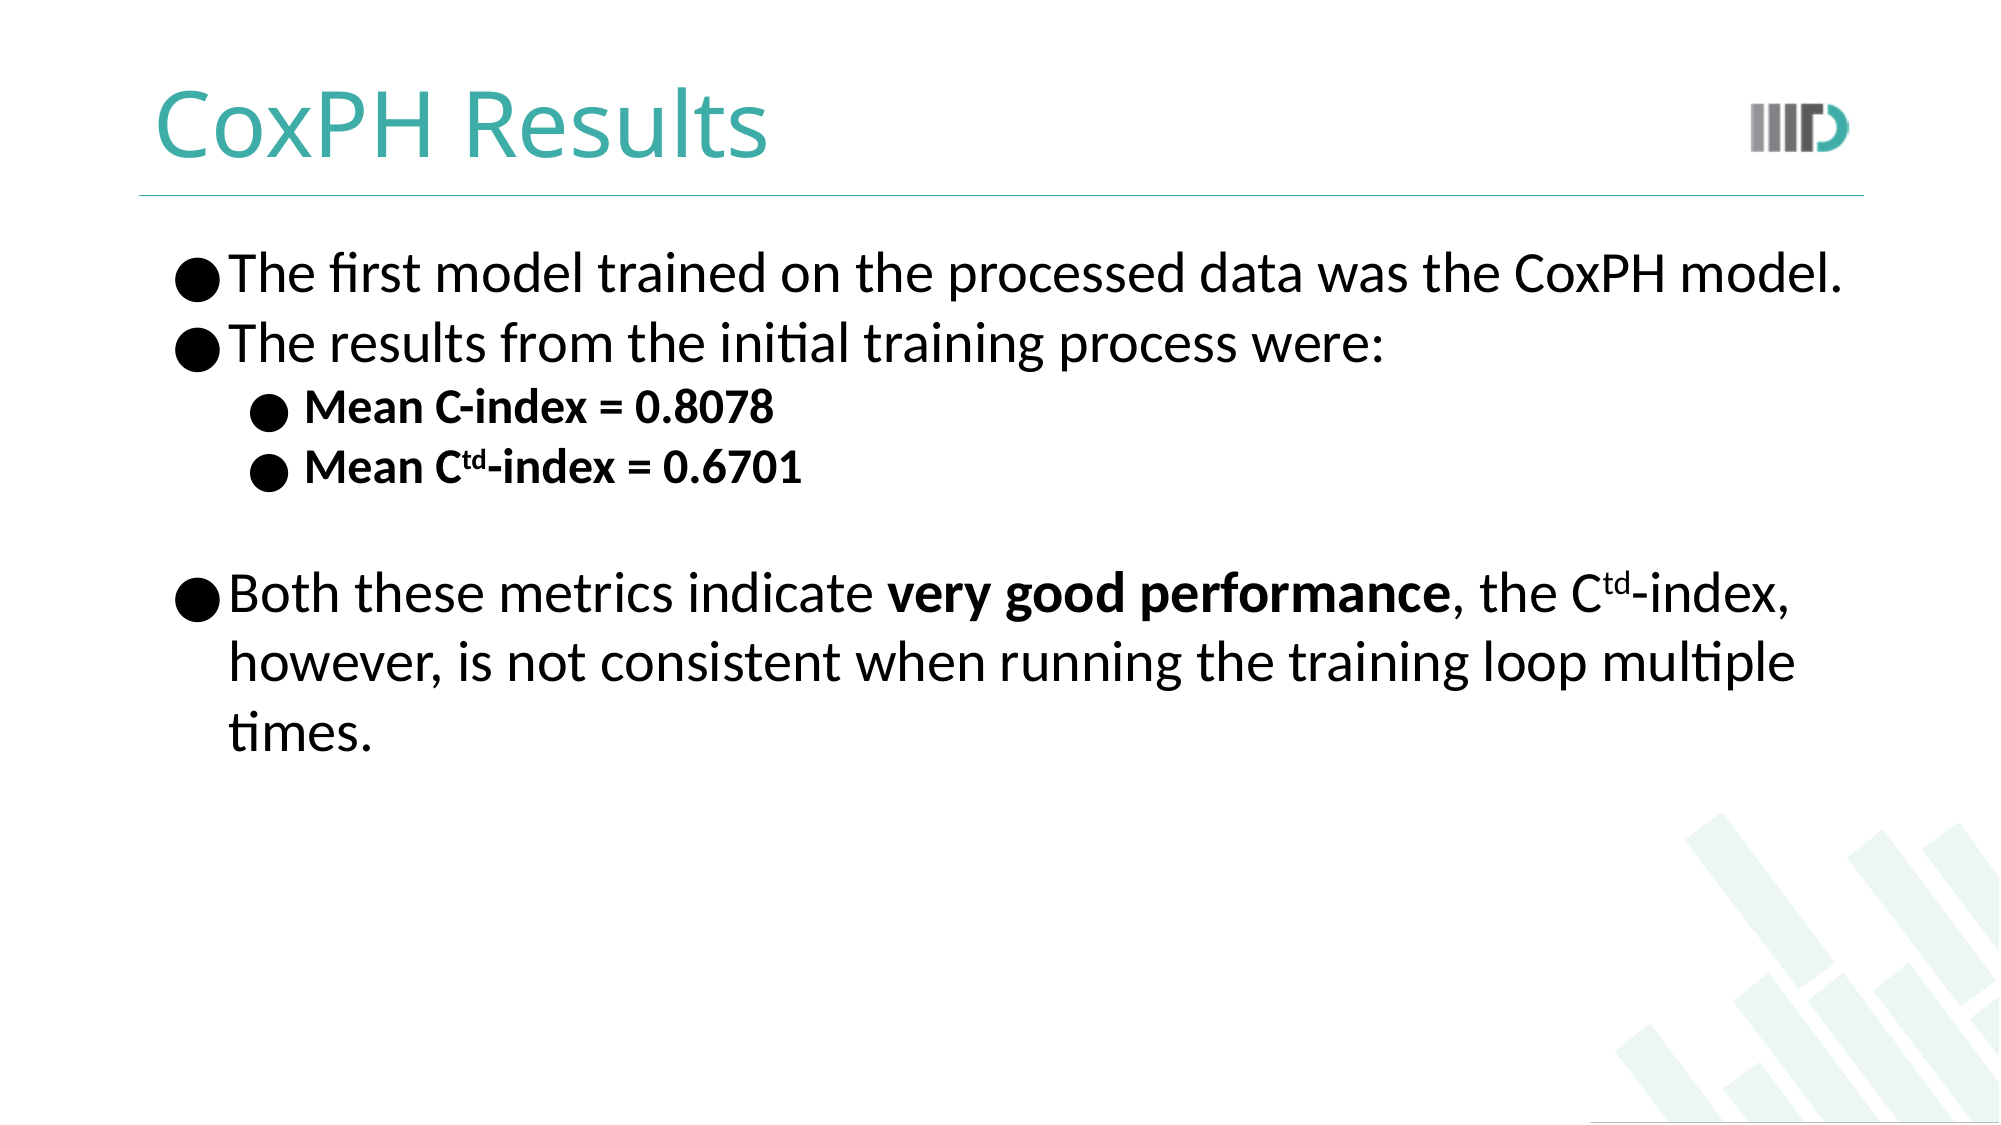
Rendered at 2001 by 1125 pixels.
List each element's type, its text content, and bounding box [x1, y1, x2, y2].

list The first model trained on the processed data was the CoxPH model. The results from the initial training process were: Mean C-index = 0.8078 Mean Ctd-index = 0.6701 Both these metrics indicate very good performance, the Ctd-index, however, is not consistent when running the training loop multiple times. [138, 226, 1864, 1014]
title CoxPH Results [138, 60, 1689, 196]
picture [1590, 785, 2000, 1125]
picture [1732, 91, 1864, 165]
